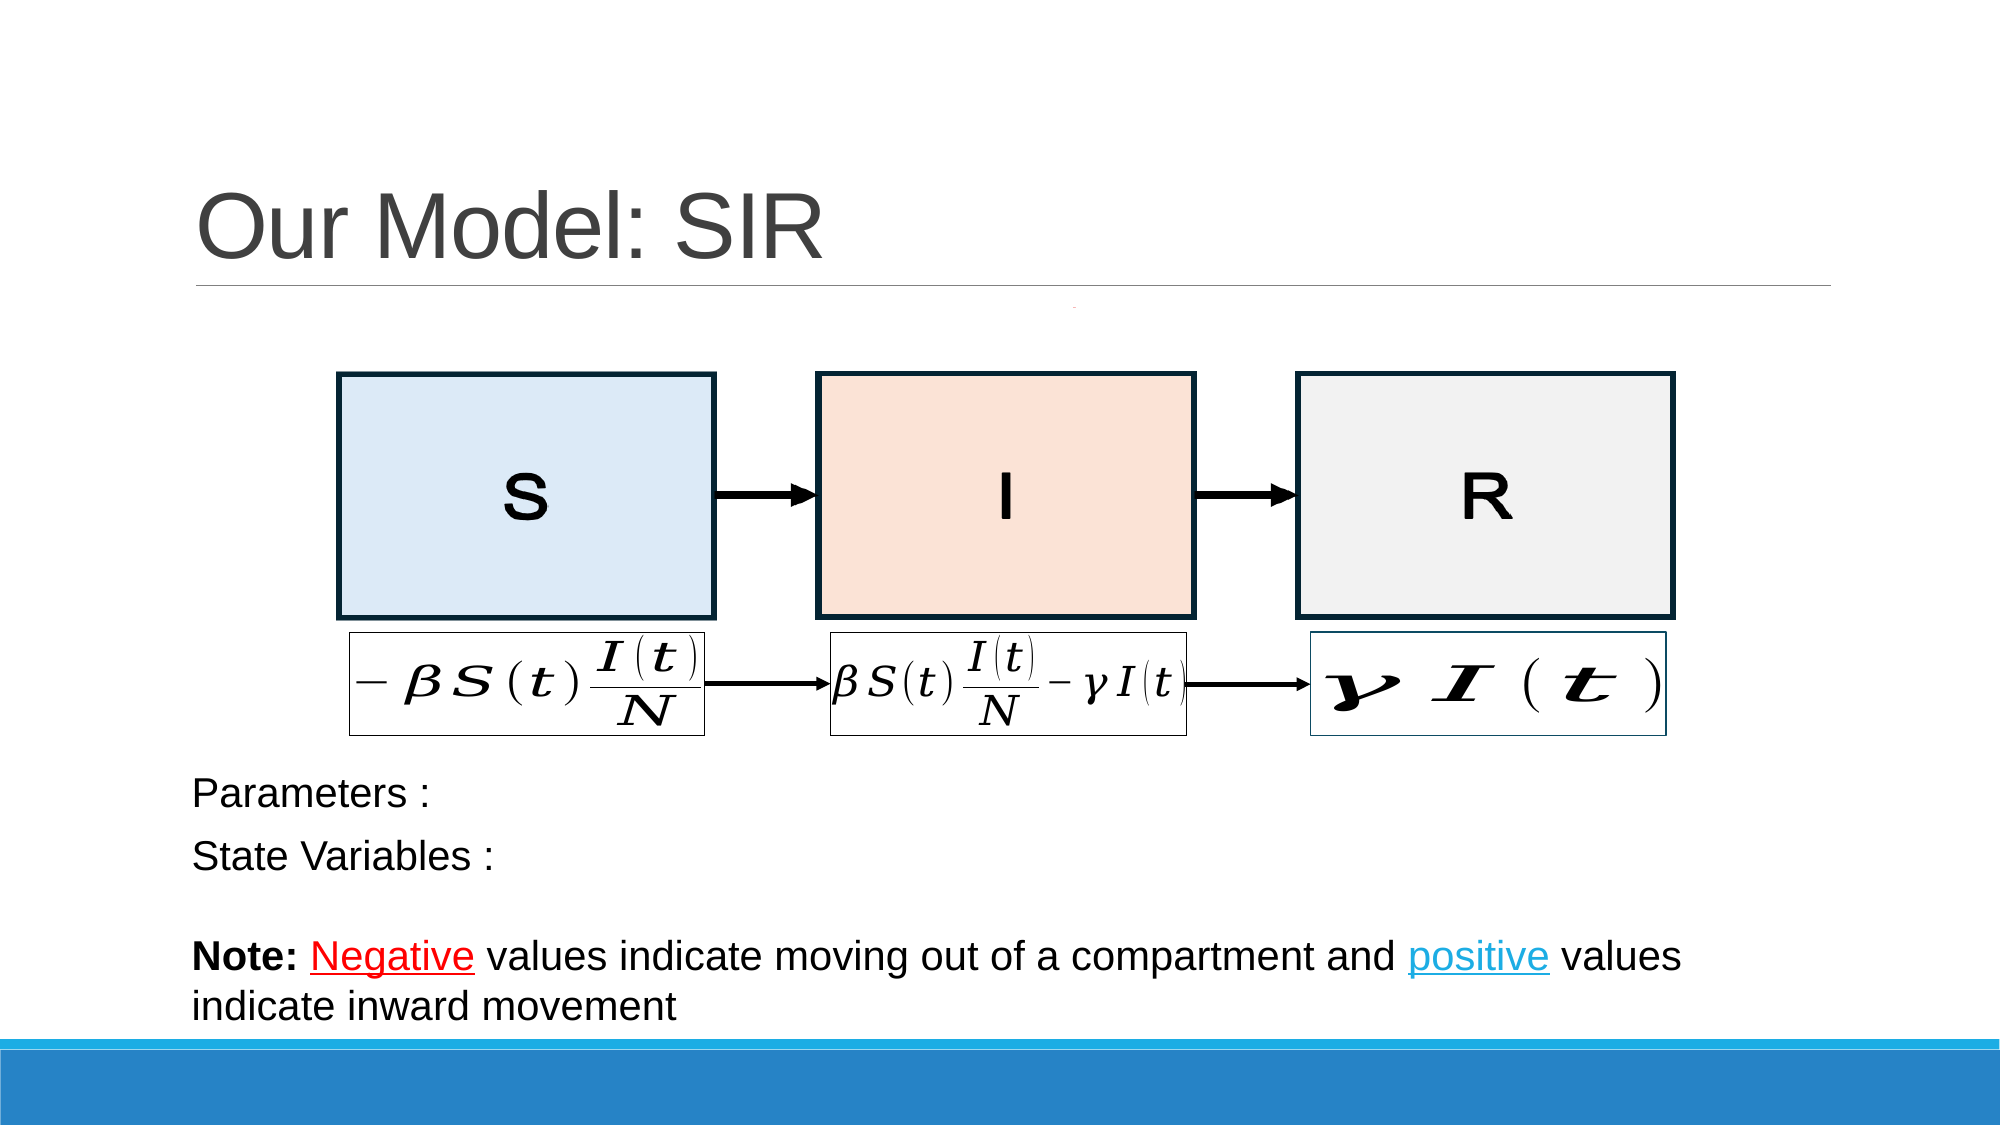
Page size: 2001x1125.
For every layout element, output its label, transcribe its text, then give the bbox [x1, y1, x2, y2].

picture [252, 301, 1758, 661]
text_box [1309, 669, 1667, 737]
title Our Model: SIR [180, 47, 1830, 285]
